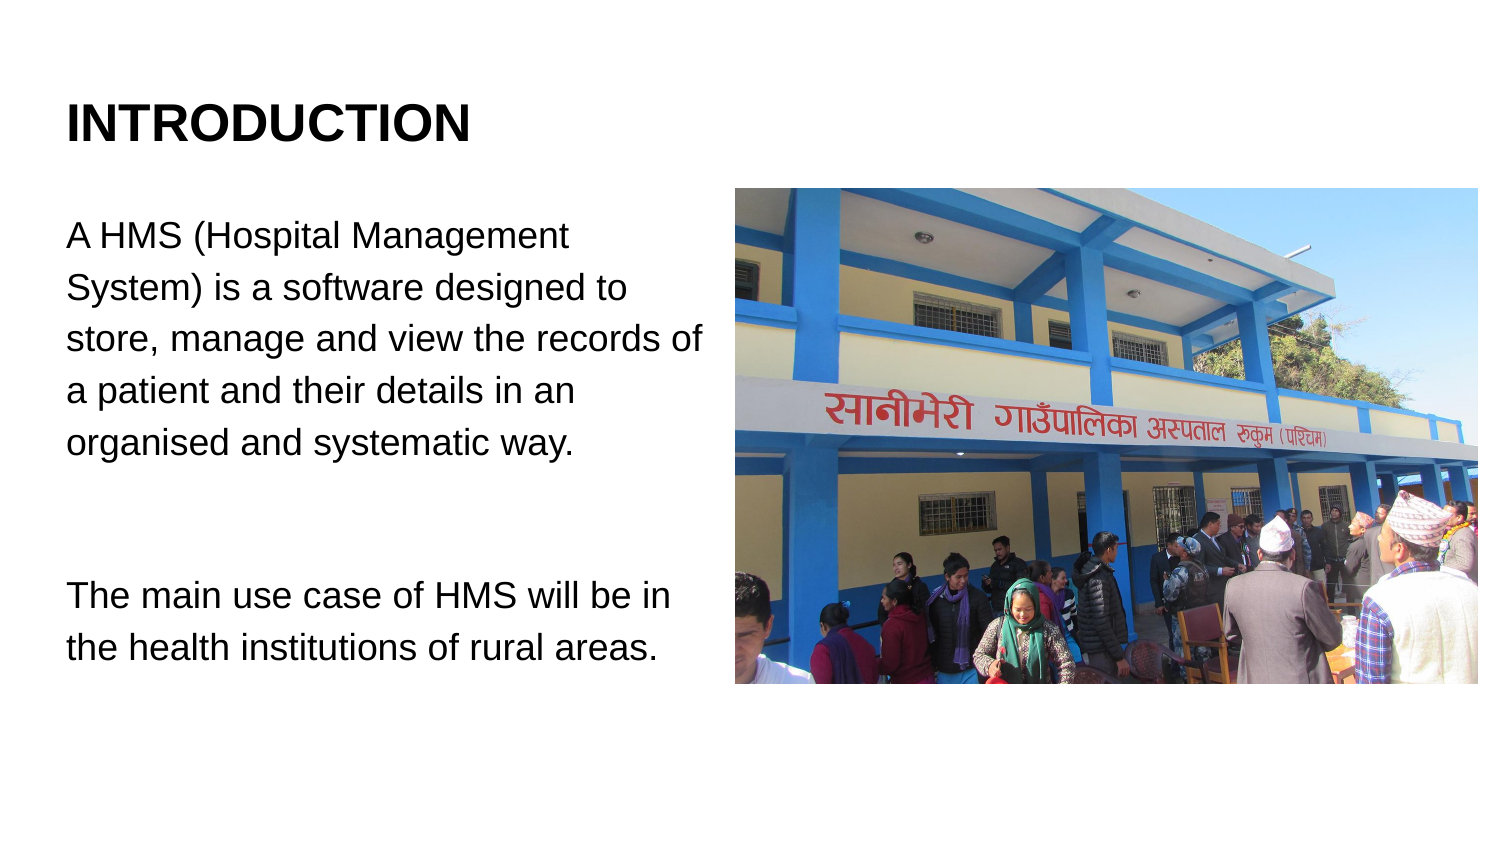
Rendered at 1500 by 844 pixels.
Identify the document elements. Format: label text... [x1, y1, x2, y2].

picture [734, 188, 1478, 684]
title INTRODUCTION [51, 72, 1449, 167]
list A HMS (Hospital Management System) is a software designed to store, manage and view the records of a patient and their details in an organised and systematic way. The main use case of HMS will be in the health institutions of rural areas. [51, 189, 722, 750]
